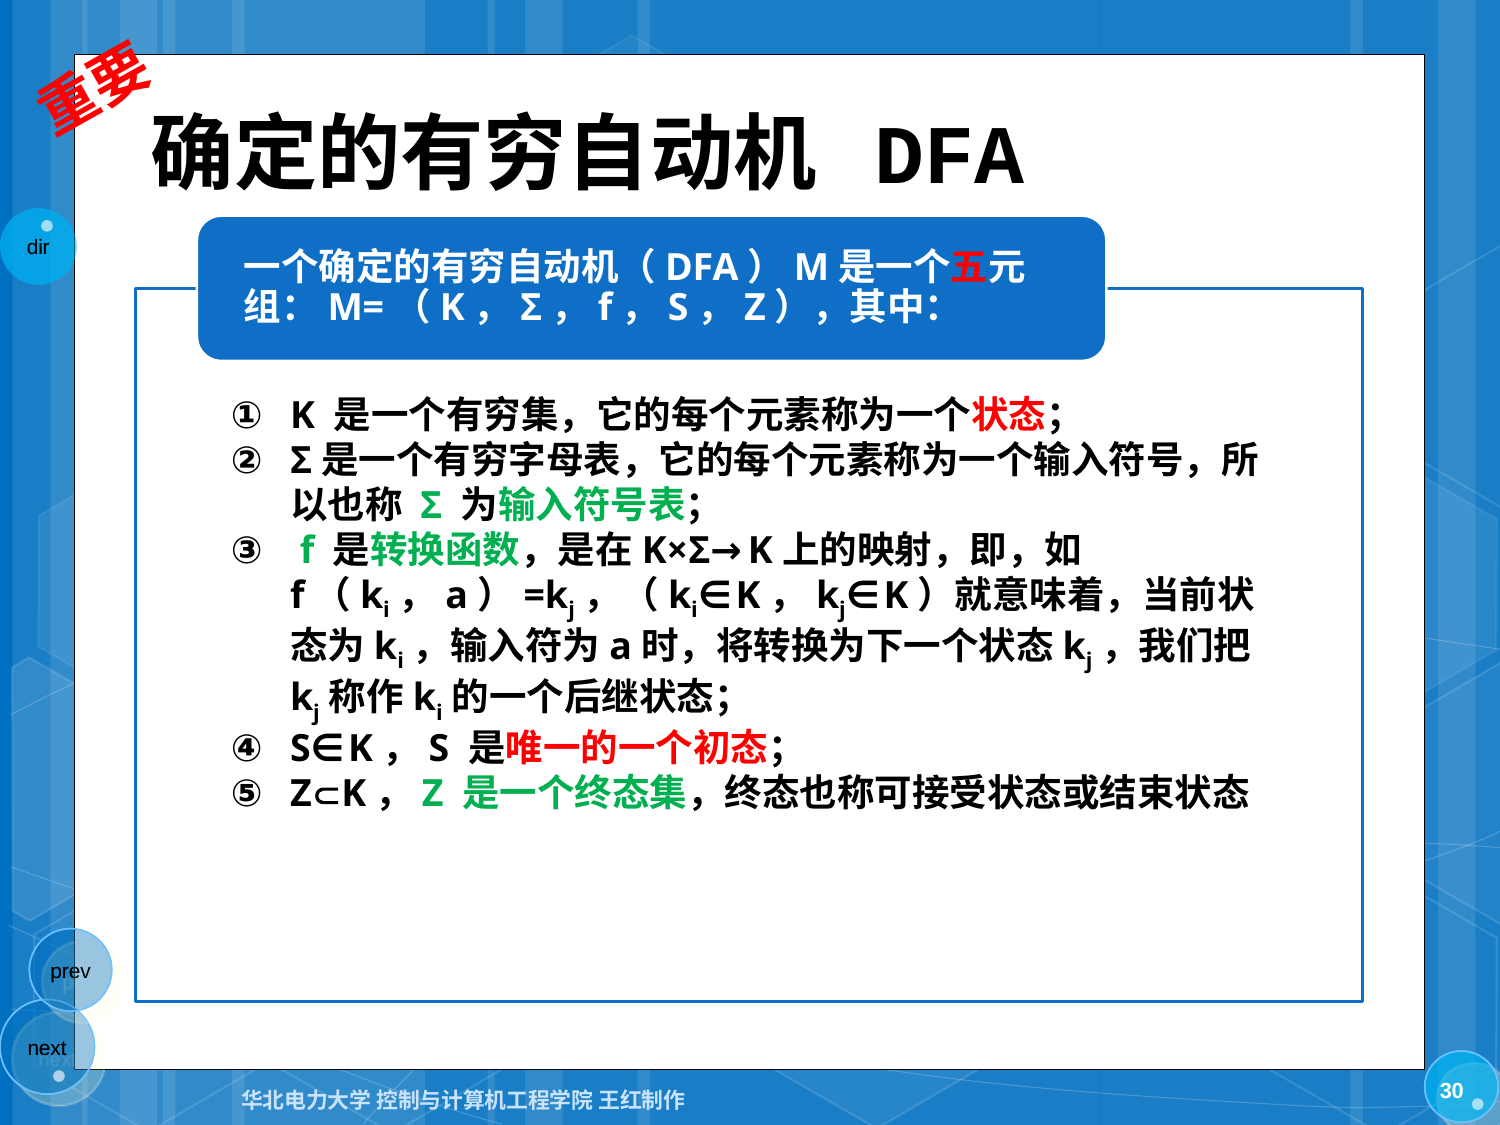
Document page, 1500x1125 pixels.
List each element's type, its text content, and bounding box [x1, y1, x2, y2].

title 确定的有穷自动机 DFA [135, 66, 1324, 209]
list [135, 213, 1363, 1004]
footer 华北电力大学 控制与计算机工程学院 王红制作 [143, 1069, 701, 1125]
text_box 重要 [8, 14, 178, 161]
slide_number 30 [1424, 1060, 1495, 1121]
